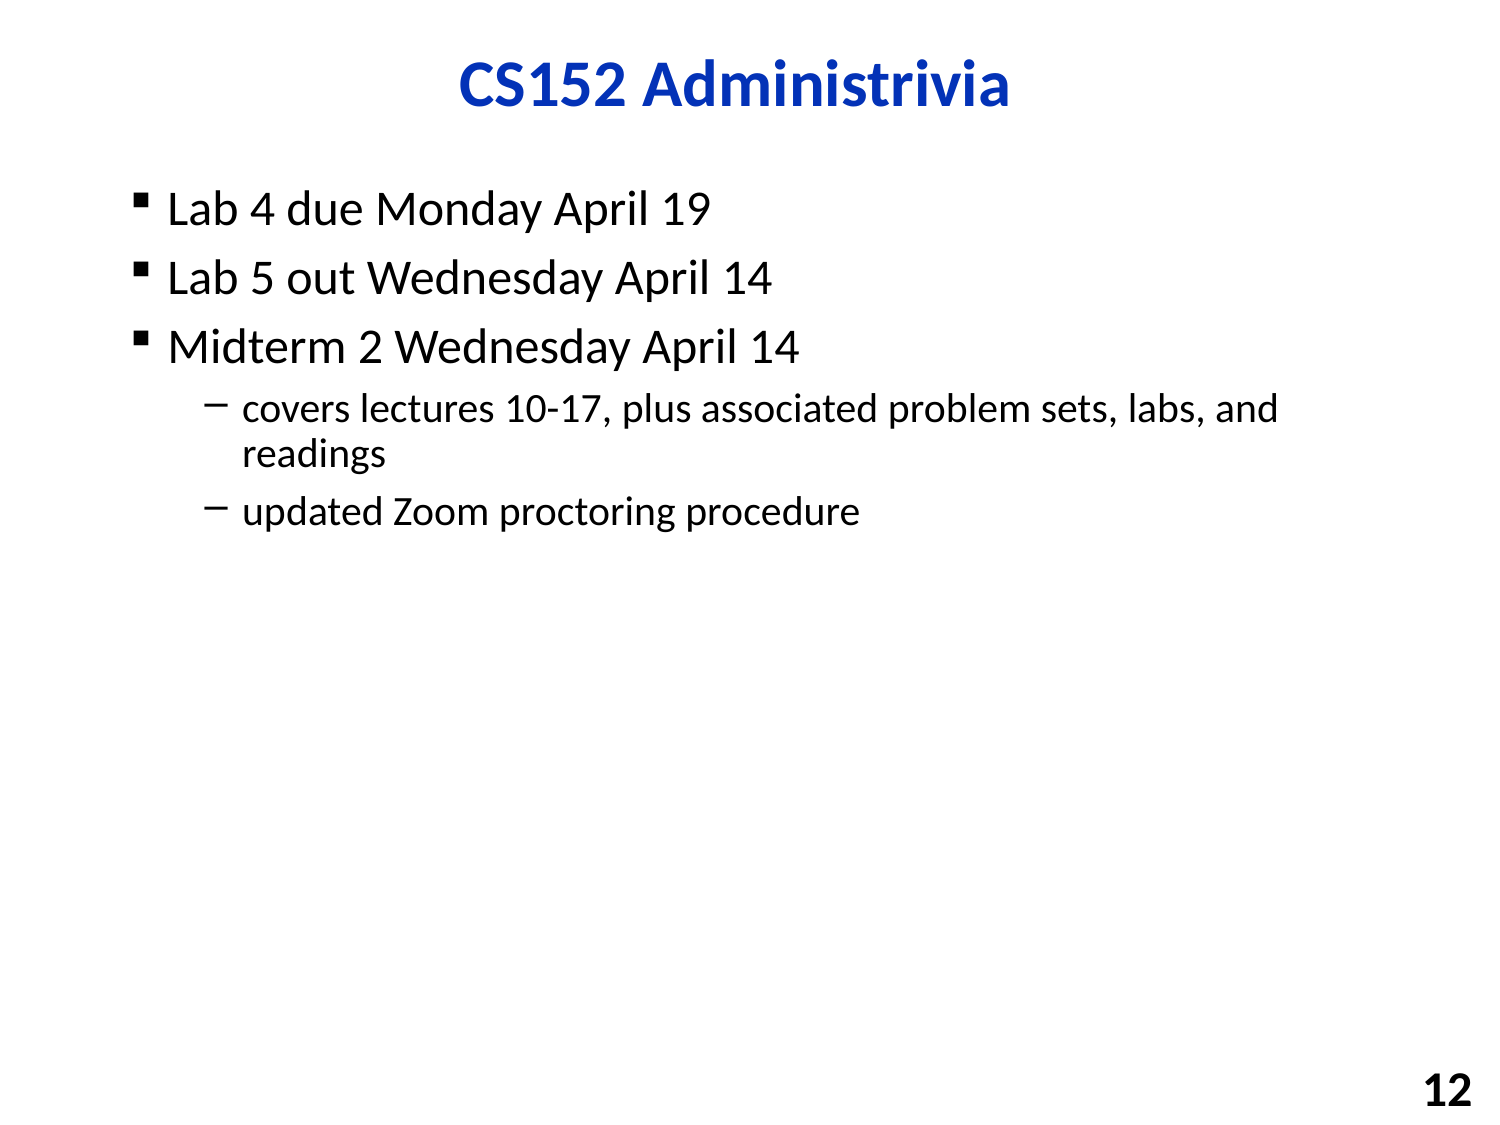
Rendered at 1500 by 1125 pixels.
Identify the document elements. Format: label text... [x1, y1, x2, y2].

list Lab 4 due Monday April 19 Lab 5 out Wednesday April 14 Midterm 2 Wednesday April 14 covers lectures 10-17, plus associated problem sets, labs, and readings updated Zoom proctoring procedure [114, 174, 1376, 1005]
title CS152 Administrivia [137, 24, 1335, 147]
slide_number 12 [1174, 1062, 1488, 1111]
